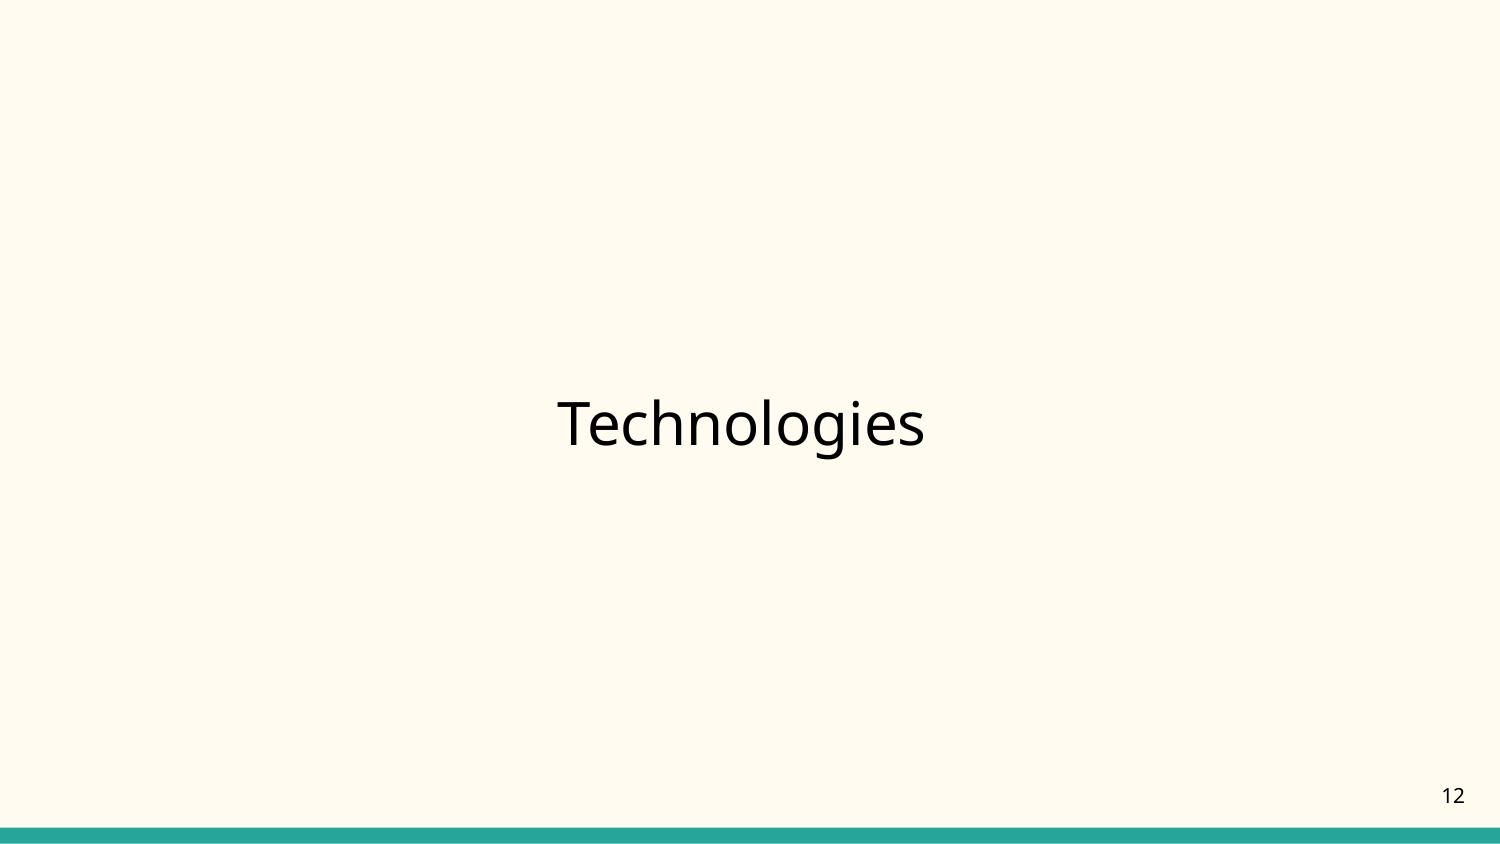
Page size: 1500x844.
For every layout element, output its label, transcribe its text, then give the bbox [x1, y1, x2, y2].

slide_number ‹#› [1389, 764, 1480, 830]
title Technologies [51, 370, 1449, 473]
